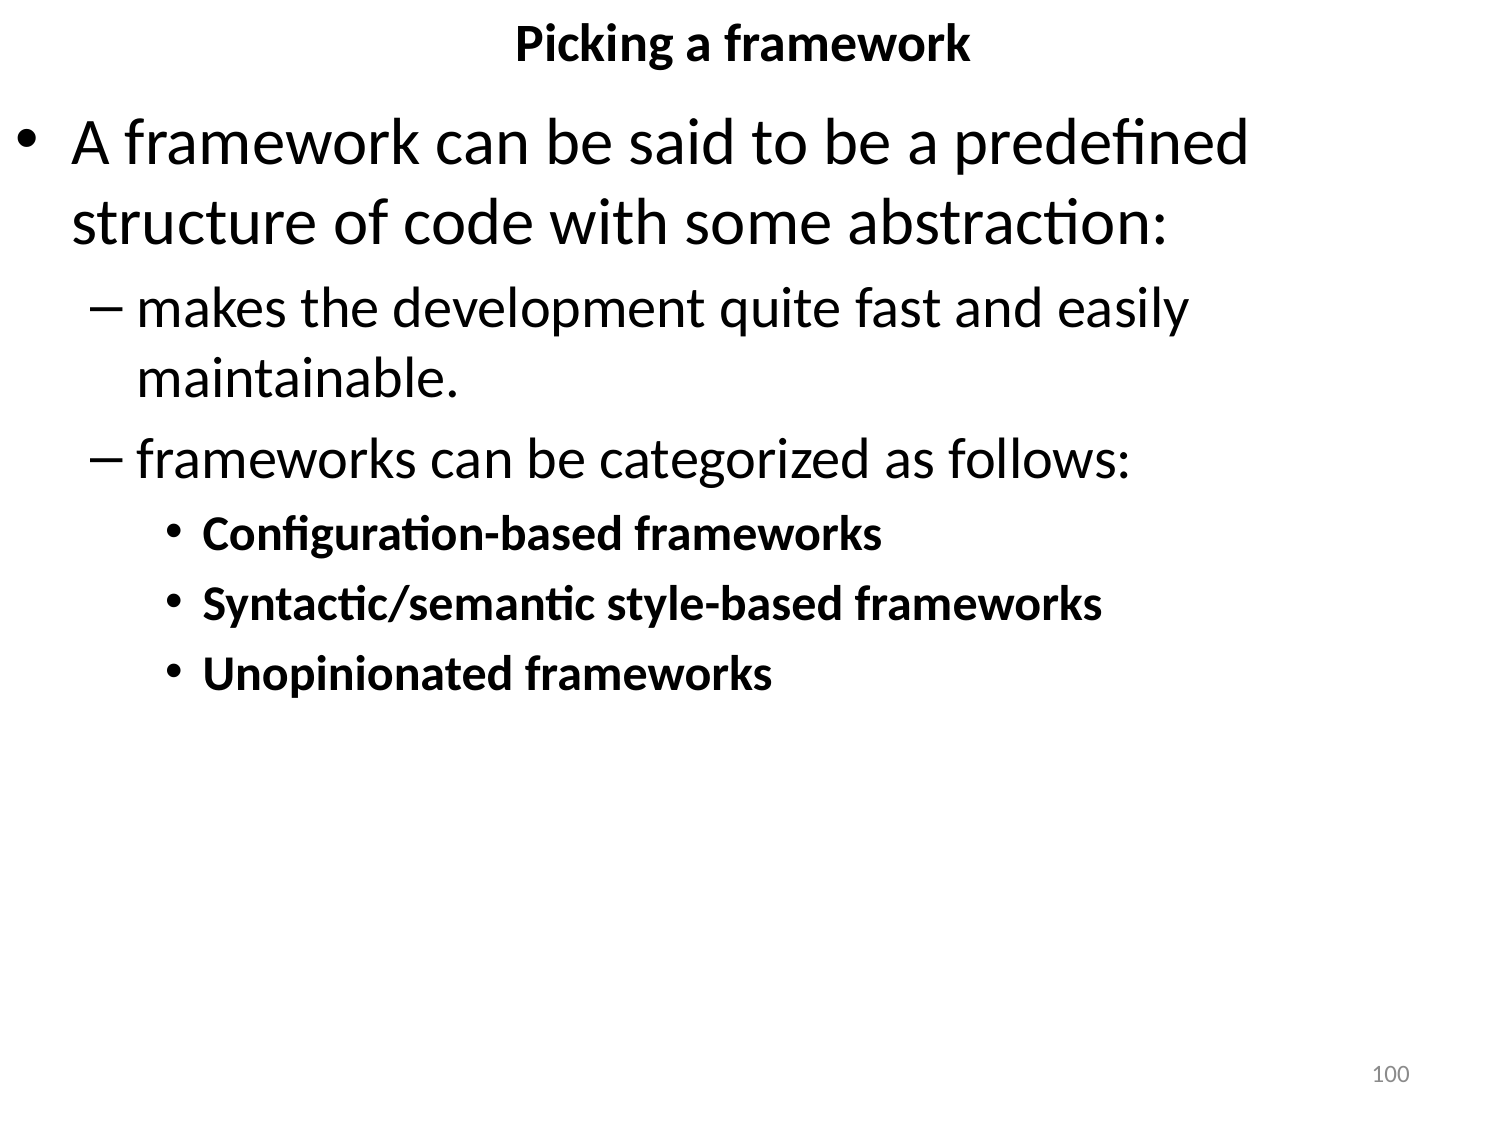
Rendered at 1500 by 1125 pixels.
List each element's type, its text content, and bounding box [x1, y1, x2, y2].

title Picking a framework [0, 0, 1500, 81]
slide_number 100 [1074, 1042, 1425, 1103]
list A framework can be said to be a predefined structure of code with some abstraction: makes the development quite fast and easily maintainable. frameworks can be categorized as follows: Configuration-based frameworks Syntactic/semantic style-based frameworks Unopinionated frameworks [0, 90, 1500, 1125]
